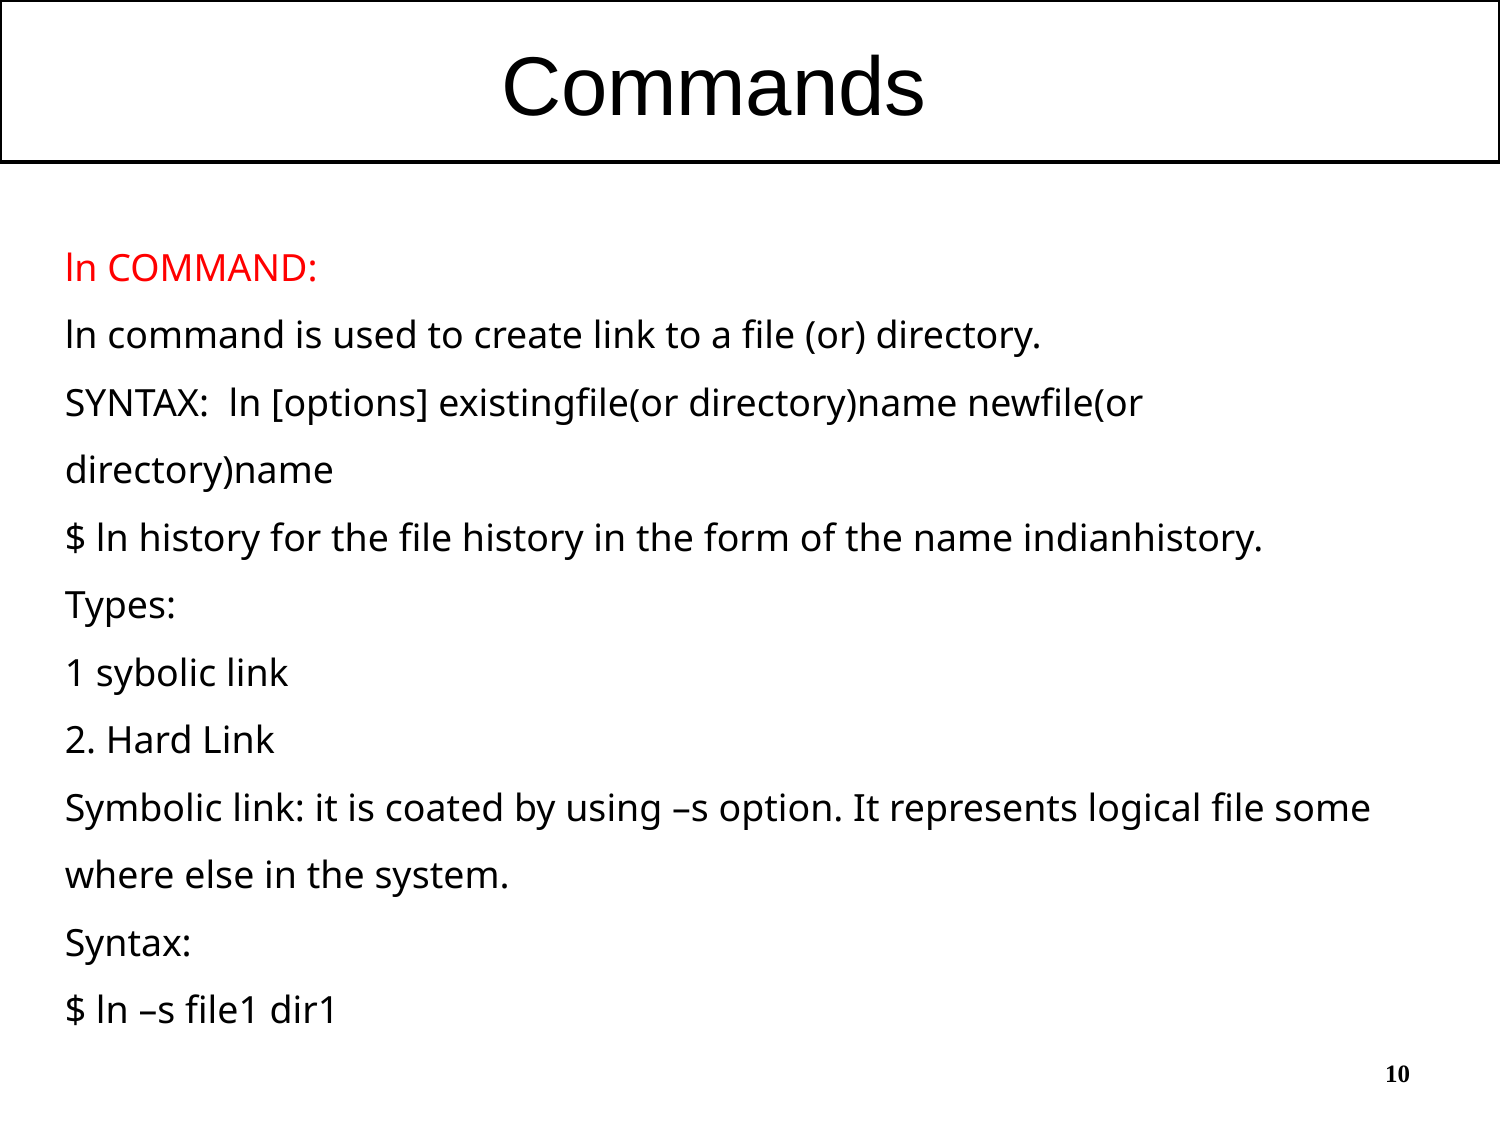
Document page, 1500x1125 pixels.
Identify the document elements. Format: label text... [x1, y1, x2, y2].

text_box Commands [486, 24, 942, 213]
text_box [0, 0, 1500, 164]
text_box ln COMMAND: ln command is used to create link to a file (or) directory. SYNTAX: ln [options] existingfile(or directory)name newfile(or directory)name $ ln history for the file history in the form of the name indianhistory. Types: 1 sybolic link 2. Hard Link Symbolic link: it is coated by using –s option. It represents logical file some where else in the system. Syntax: $ ln –s file1 dir1 [50, 213, 1425, 1125]
